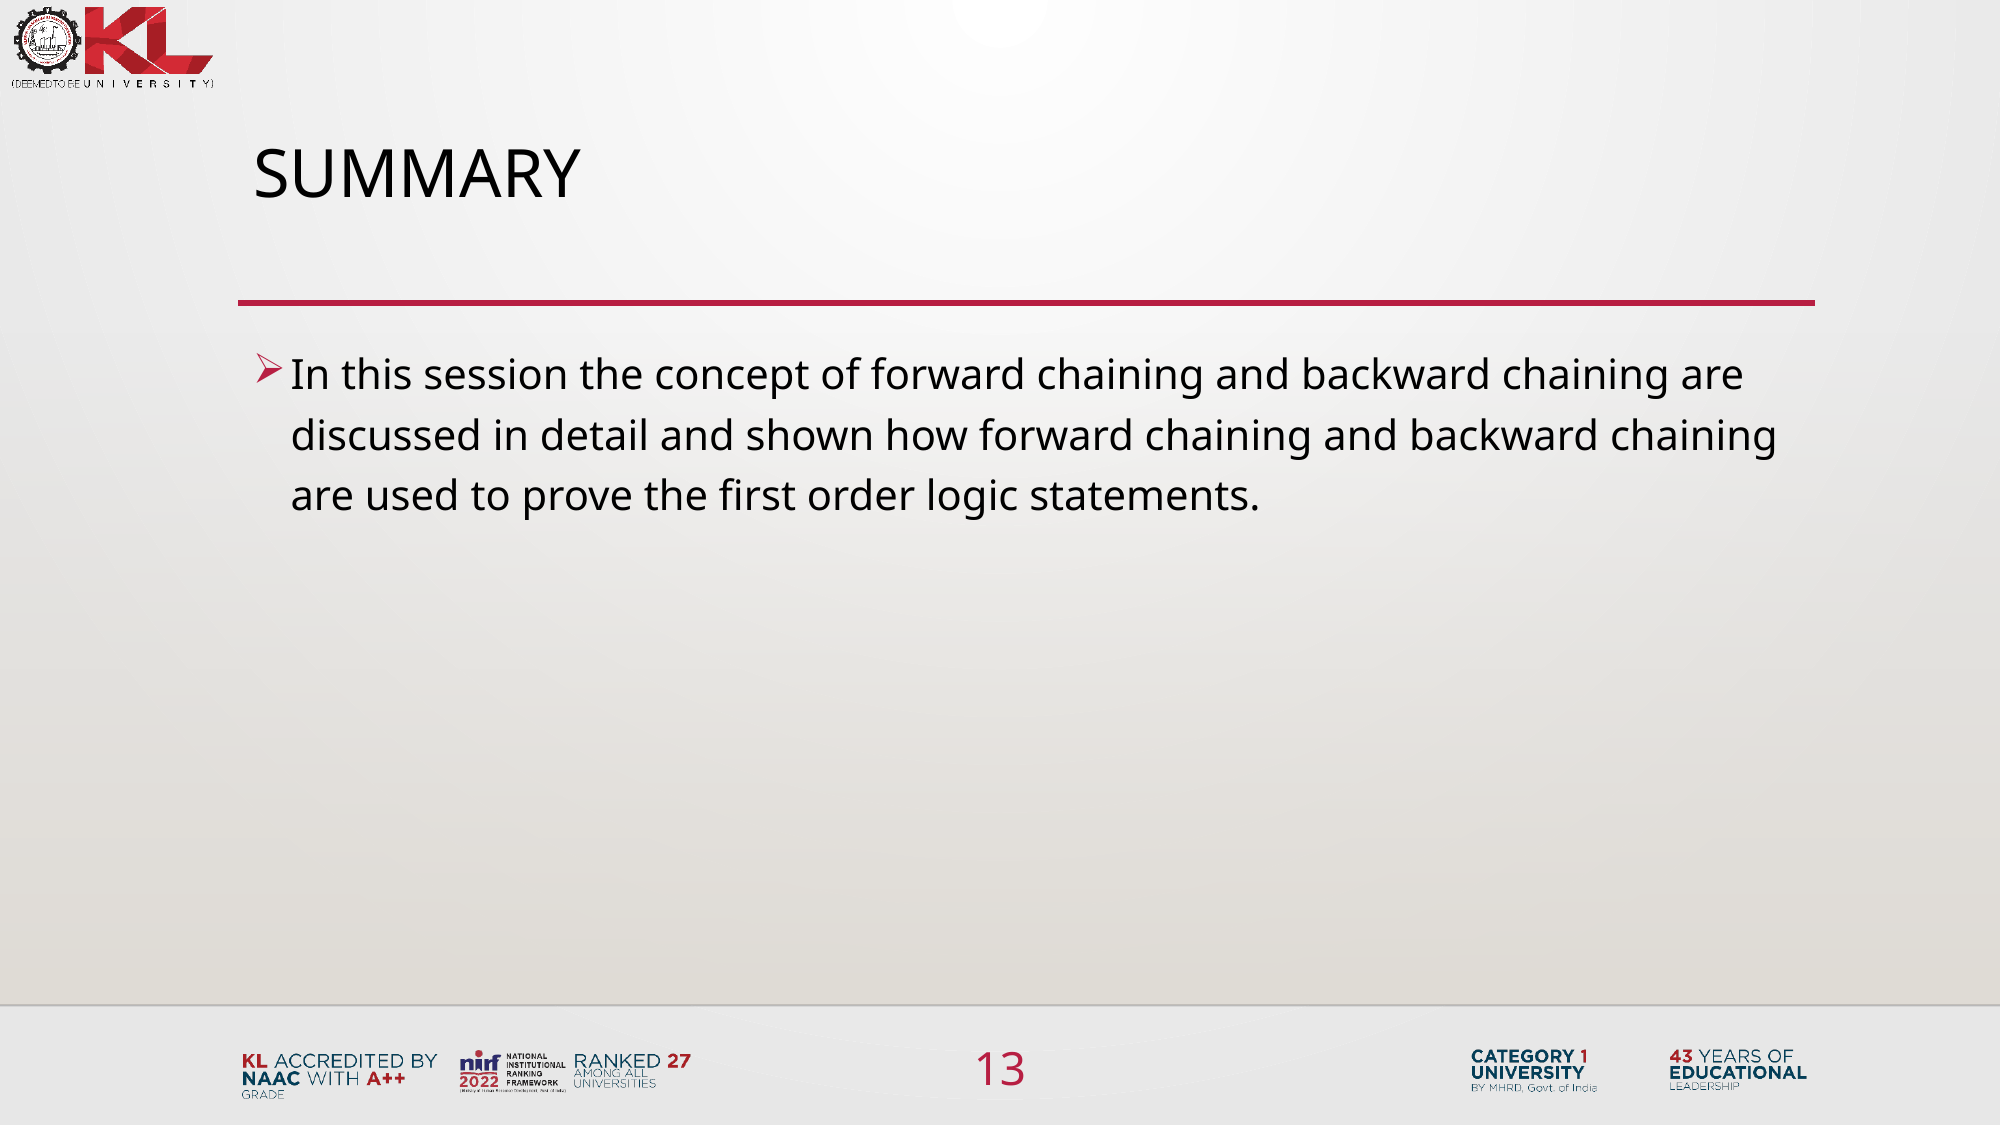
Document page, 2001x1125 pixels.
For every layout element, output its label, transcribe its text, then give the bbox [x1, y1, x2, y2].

text_box [34, 0, 85, 27]
picture [238, 1045, 716, 1103]
picture [1447, 1045, 1814, 1101]
text_box [59, 1, 110, 52]
title summary [238, 131, 1814, 305]
slide_number 13 [933, 1031, 1067, 1115]
picture [12, 5, 213, 88]
list In this session the concept of forward chaining and backward chaining are discussed in detail and shown how forward chaining and backward chaining are used to prove the first order logic statements. [238, 330, 1814, 897]
